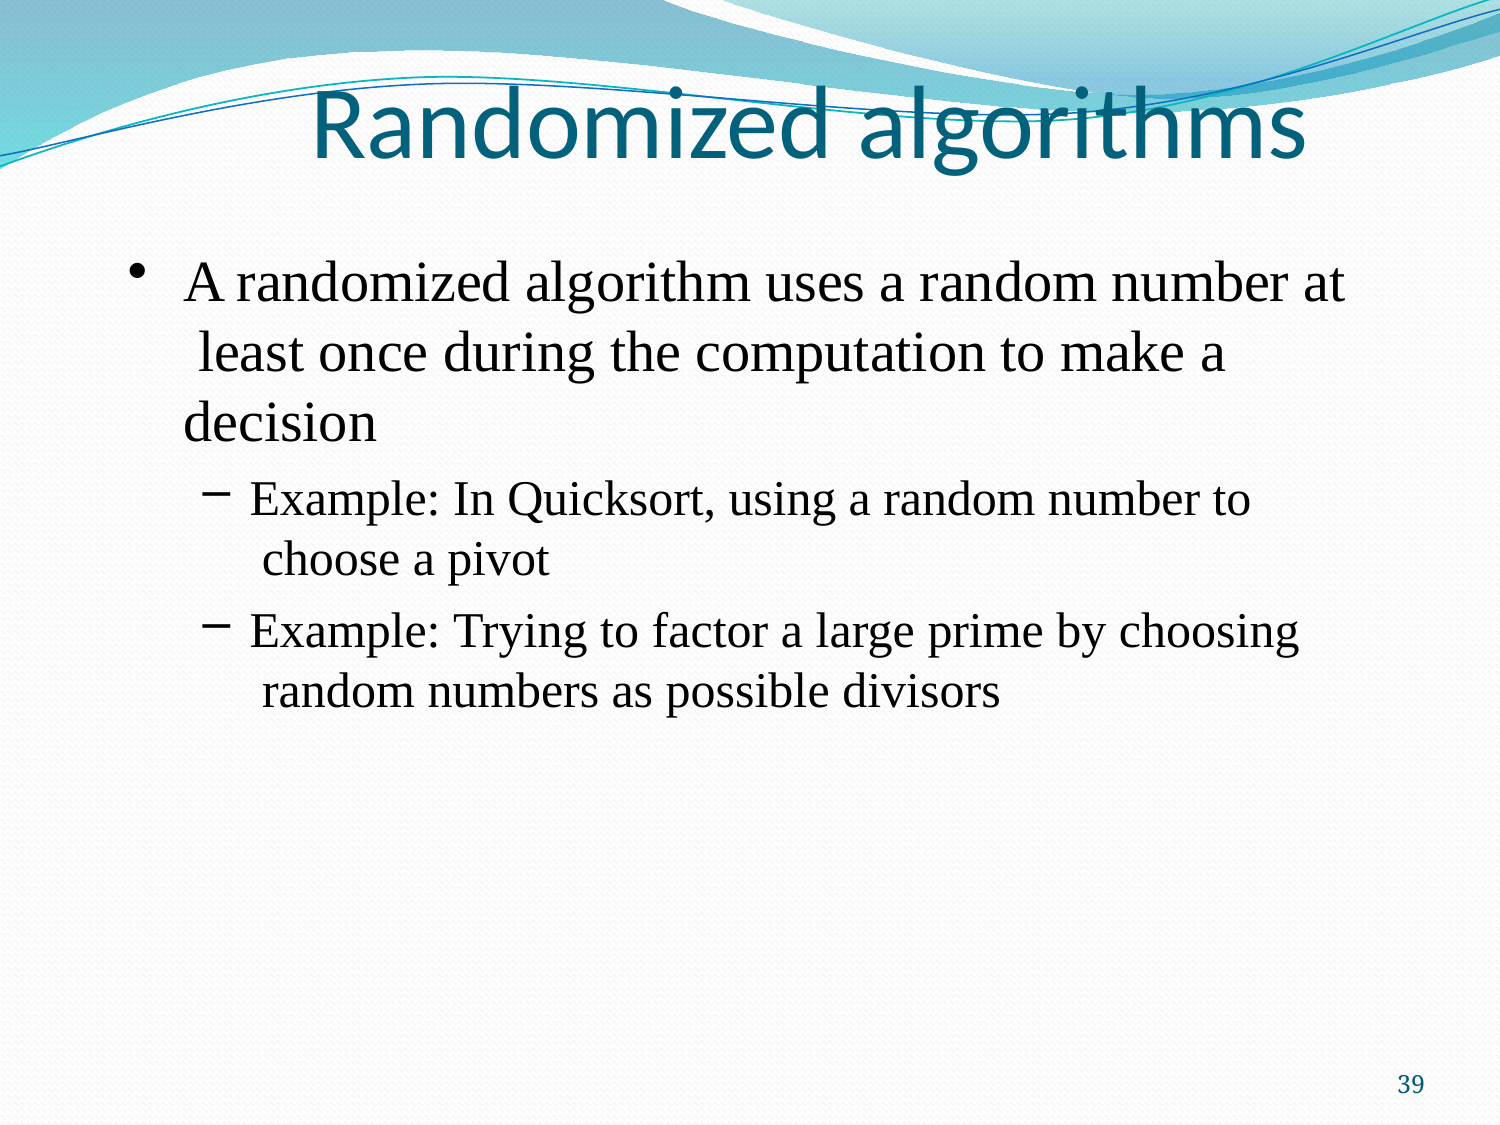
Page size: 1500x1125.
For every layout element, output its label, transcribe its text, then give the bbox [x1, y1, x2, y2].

title Randomized algorithms [308, 0, 1425, 179]
slide_number 39 [1299, 1042, 1425, 1103]
text_box A randomized algorithm uses a random number at least once during the computation to make a decision Example: In Quicksort, using a random number to choose a pivot Example: Trying to factor a large prime by choosing random numbers as possible divisors [125, 240, 1356, 718]
